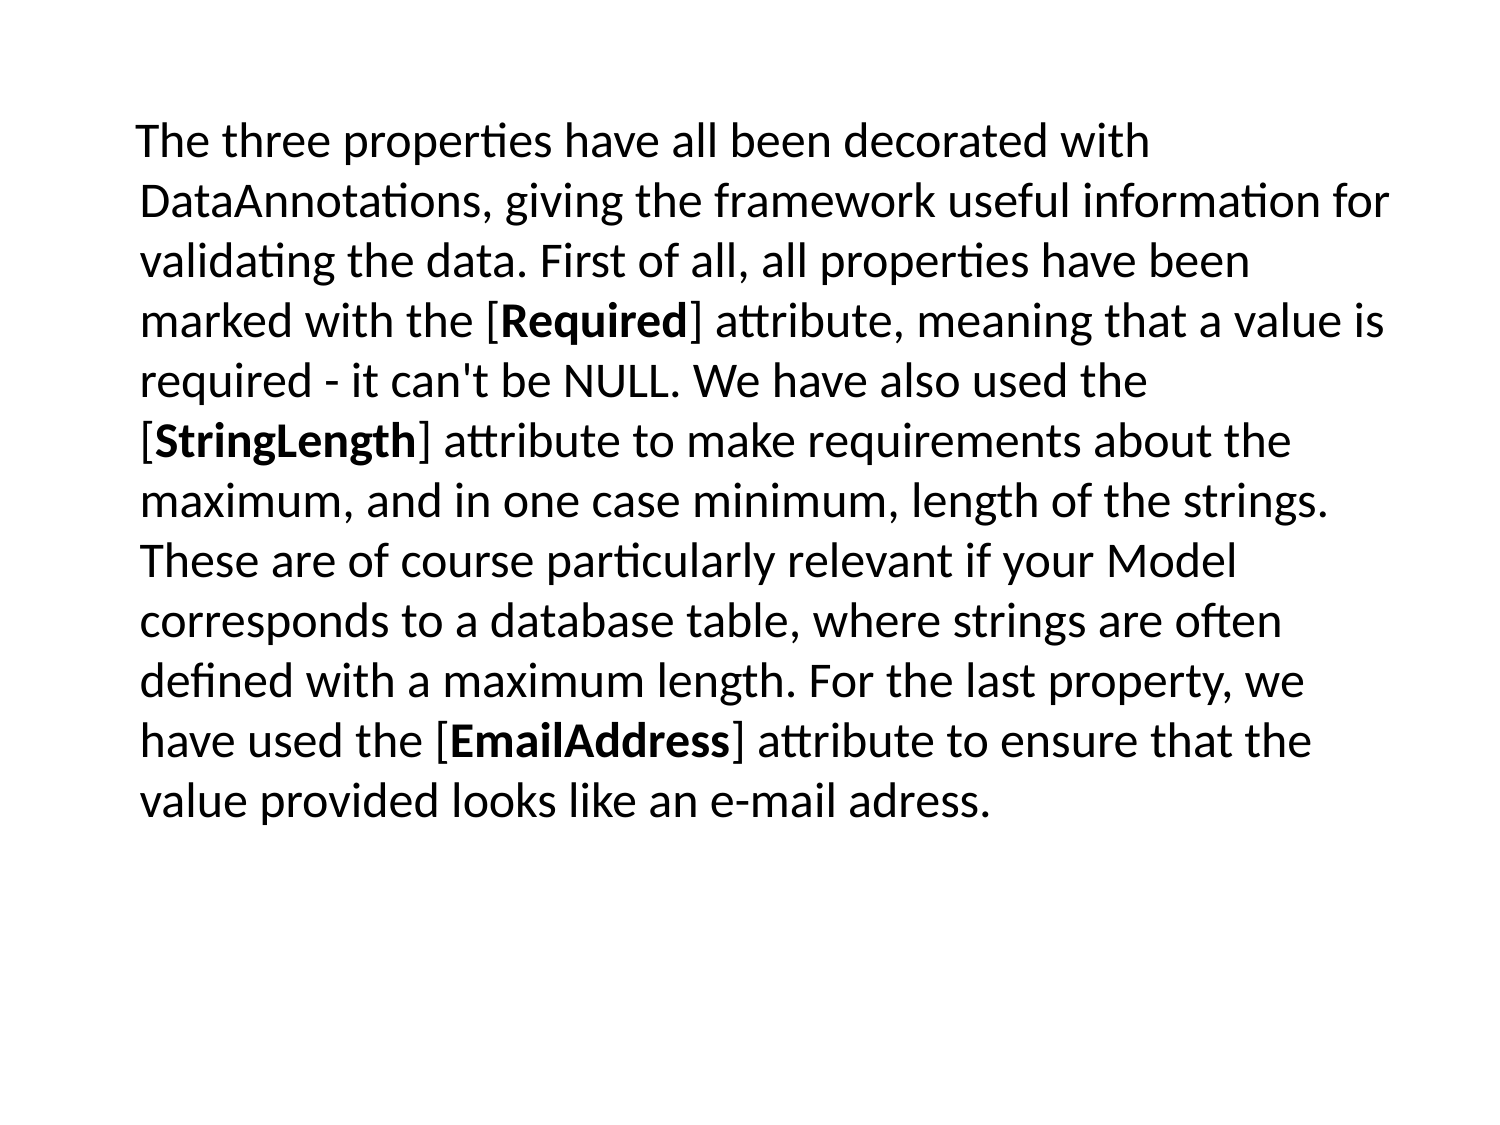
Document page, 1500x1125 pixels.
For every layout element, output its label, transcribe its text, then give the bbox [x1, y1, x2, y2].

list The three properties have all been decorated with DataAnnotations, giving the framework useful information for validating the data. First of all, all properties have been marked with the [Required] attribute, meaning that a value is required - it can't be NULL. We have also used the [StringLength] attribute to make requirements about the maximum, and in one case minimum, length of the strings. These are of course particularly relevant if your Model corresponds to a database table, where strings are often defined with a maximum length. For the last property, we have used the [EmailAddress] attribute to ensure that the value provided looks like an e-mail adress. [75, 99, 1425, 843]
